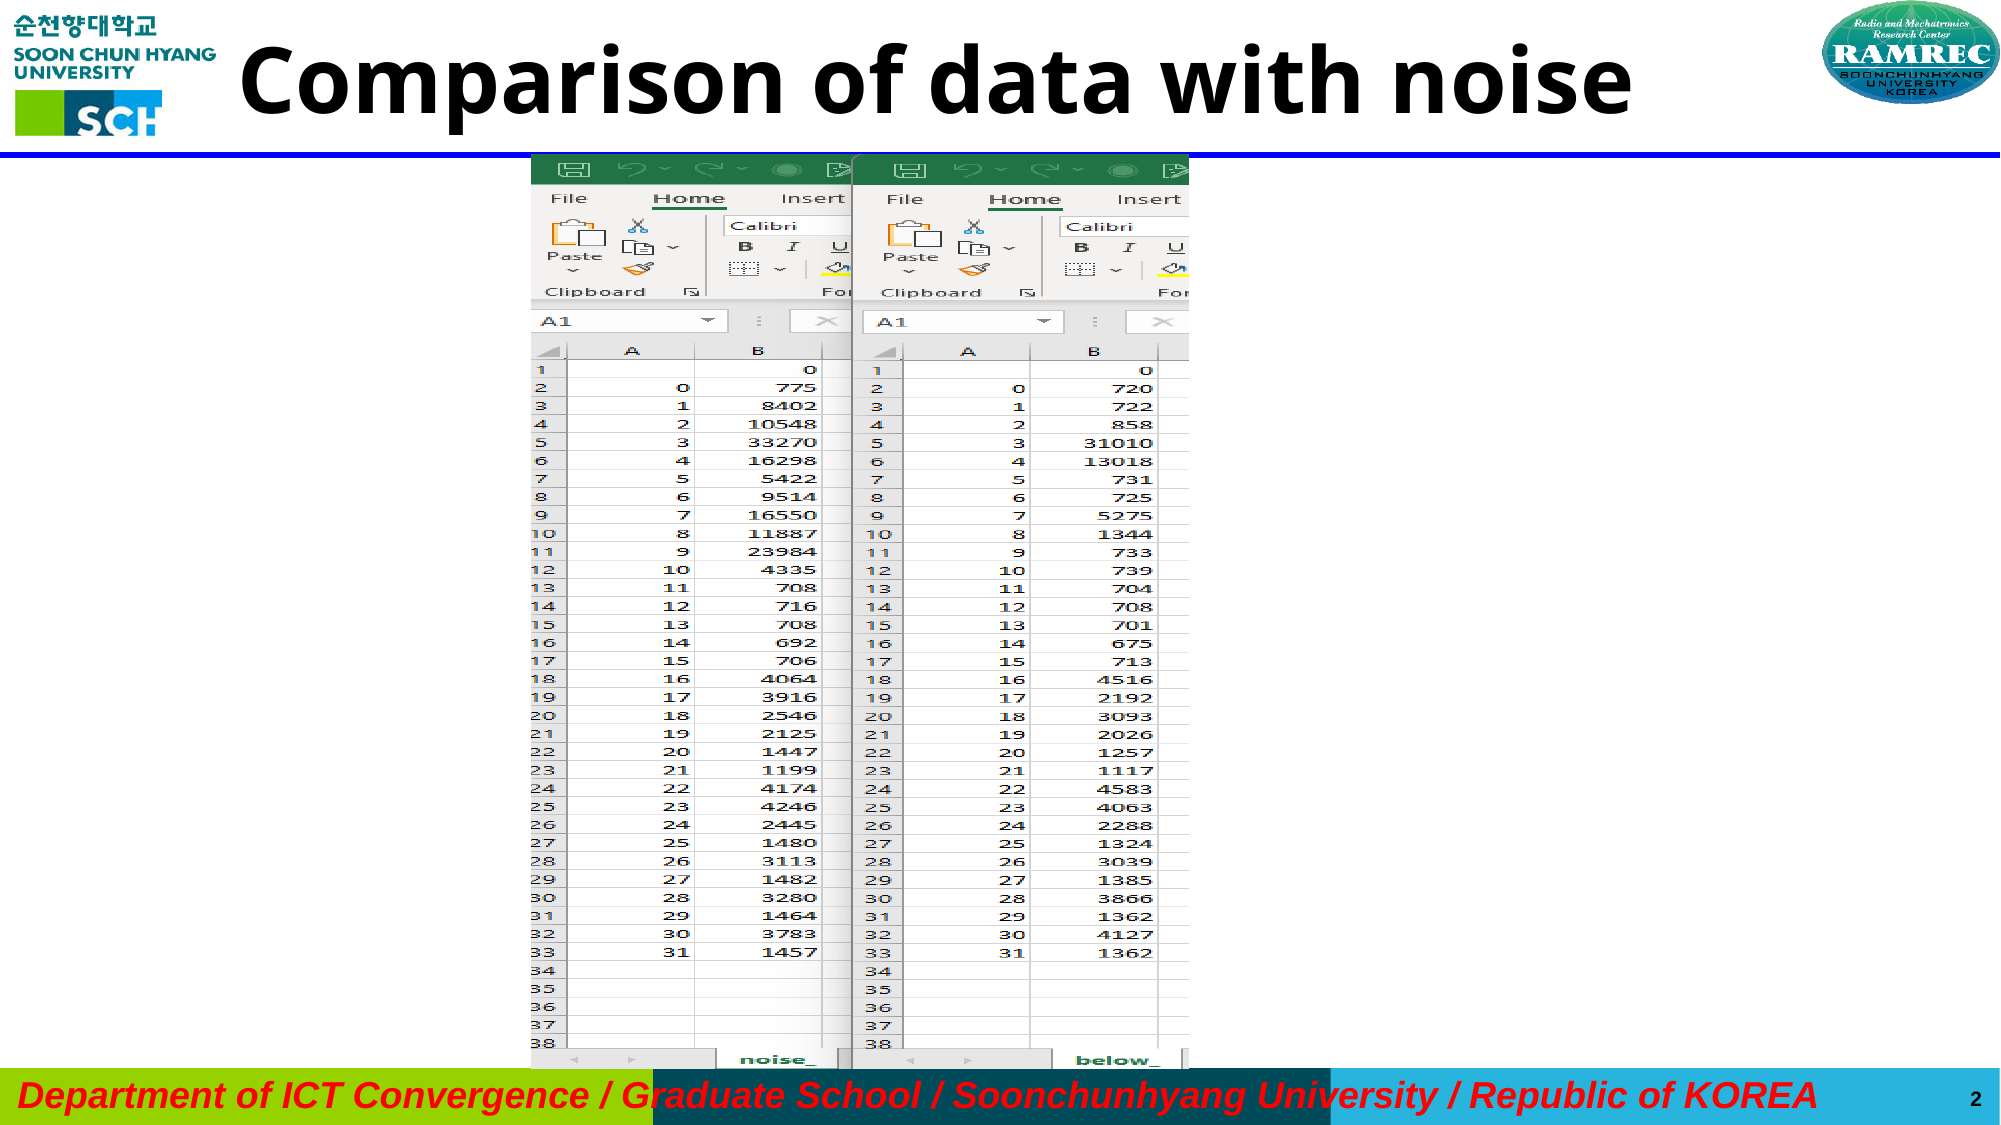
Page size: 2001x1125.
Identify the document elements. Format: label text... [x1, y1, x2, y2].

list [531, 154, 1190, 1069]
slide_number 2 [1899, 1068, 1997, 1125]
picture [1, 0, 222, 150]
title Comparison of data with noise [222, 0, 2000, 155]
